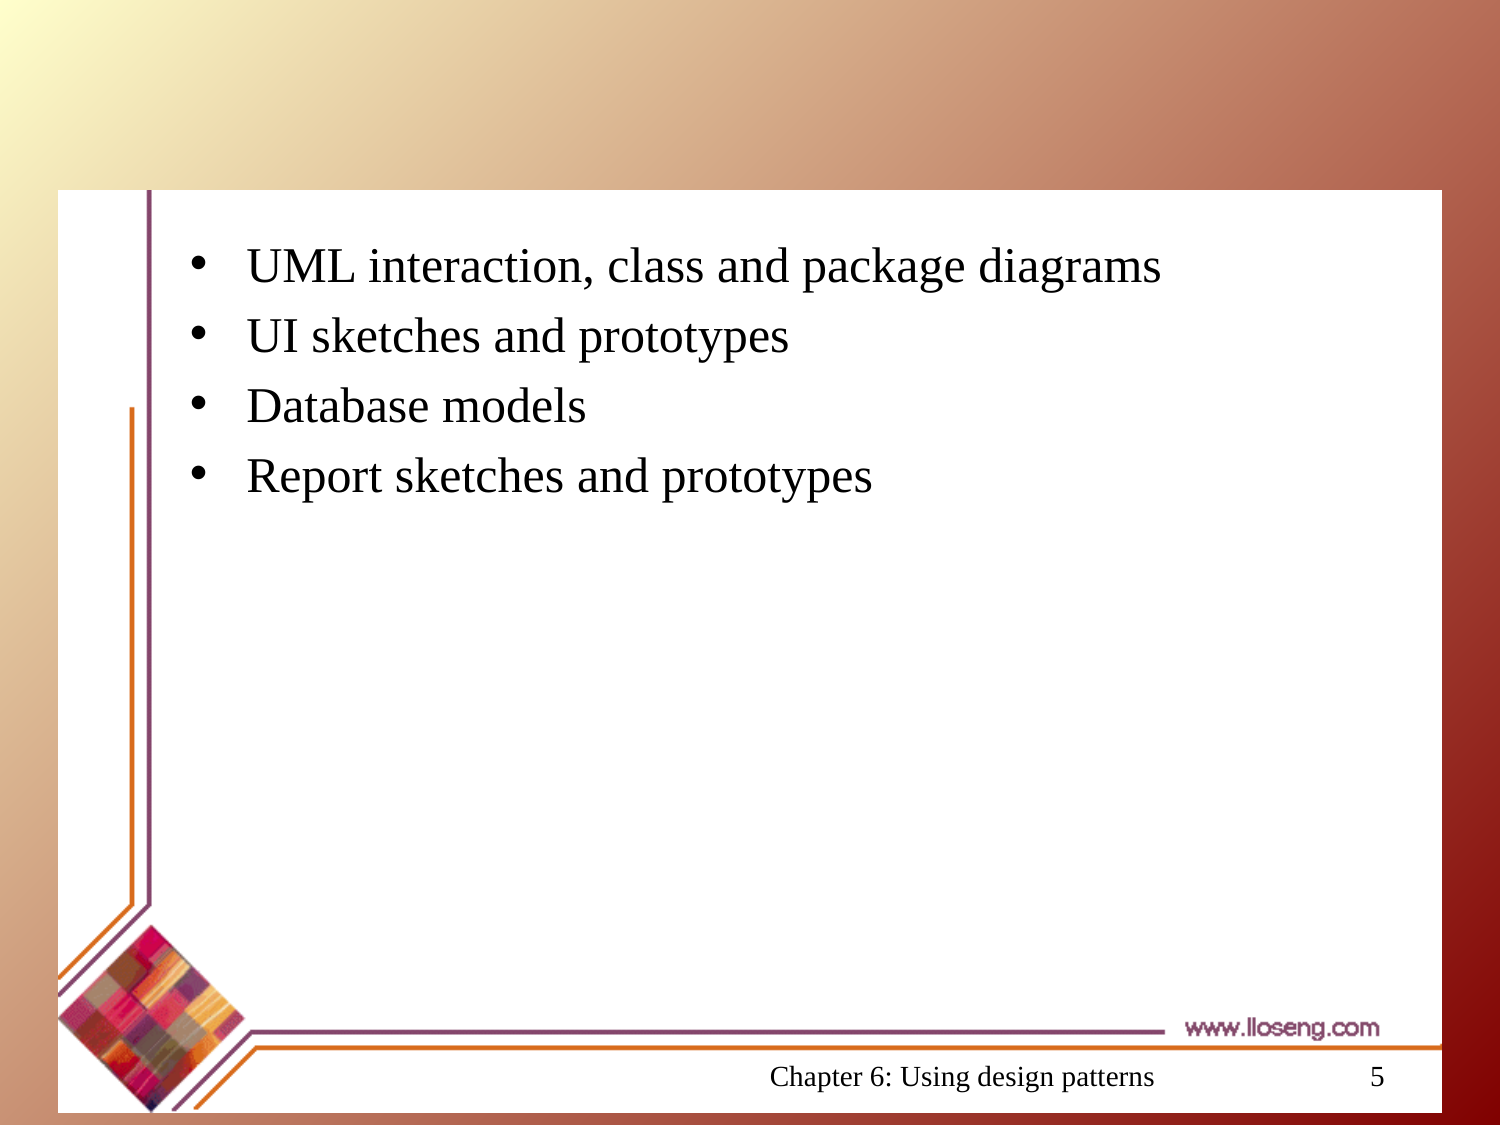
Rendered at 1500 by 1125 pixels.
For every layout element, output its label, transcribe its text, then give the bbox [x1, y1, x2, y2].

list UML interaction, class and package diagrams UI sketches and prototypes Database models Report sketches and prototypes [174, 224, 1413, 1013]
slide_number 5 [1325, 1050, 1400, 1125]
footer Chapter 6: Using design patterns [624, 1050, 1300, 1125]
picture [58, 190, 1442, 1113]
